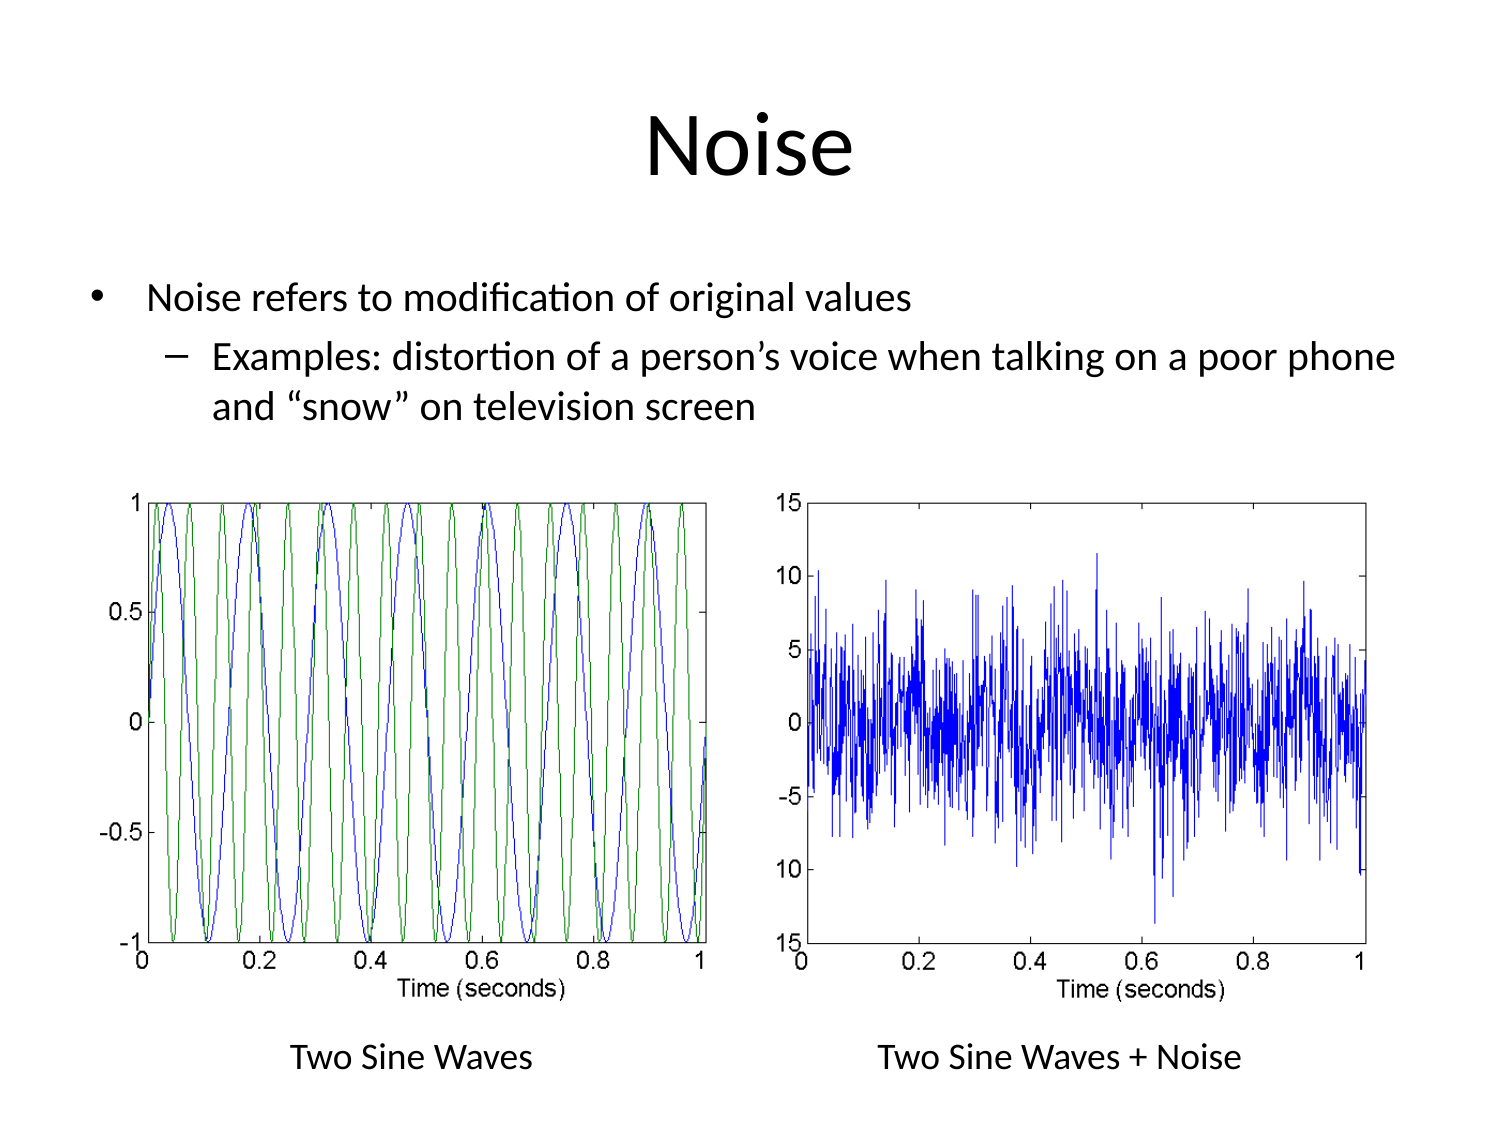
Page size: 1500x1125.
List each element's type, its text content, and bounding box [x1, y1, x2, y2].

list Noise refers to modification of original values Examples: distortion of a person’s voice when talking on a poor phone and “snow” on television screen [75, 262, 1425, 1005]
text_box Two Sine Waves [274, 1024, 588, 1085]
picture [99, 462, 1389, 1002]
text_box Two Sine Waves + Noise [862, 1024, 1275, 1085]
title Noise [75, 45, 1425, 233]
